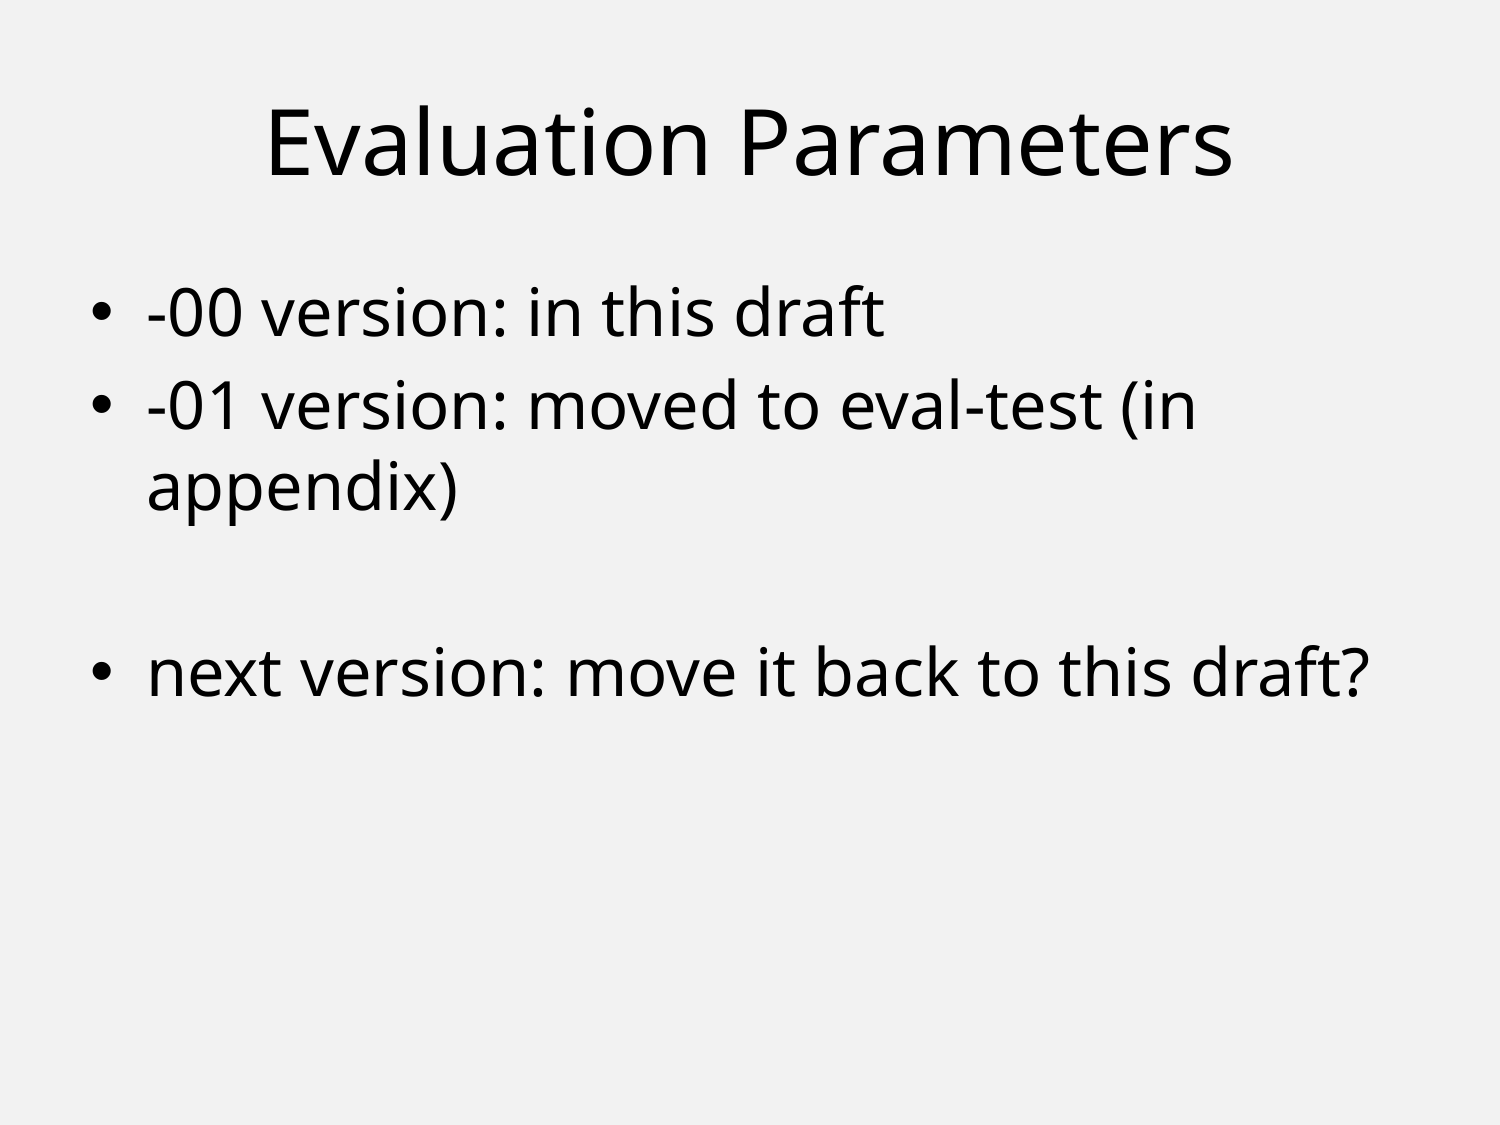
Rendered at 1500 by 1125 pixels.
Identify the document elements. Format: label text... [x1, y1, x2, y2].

title Evaluation Parameters [75, 45, 1425, 233]
list -00 version: in this draft -01 version: moved to eval-test (in appendix) next version: move it back to this draft? [75, 262, 1425, 1005]
